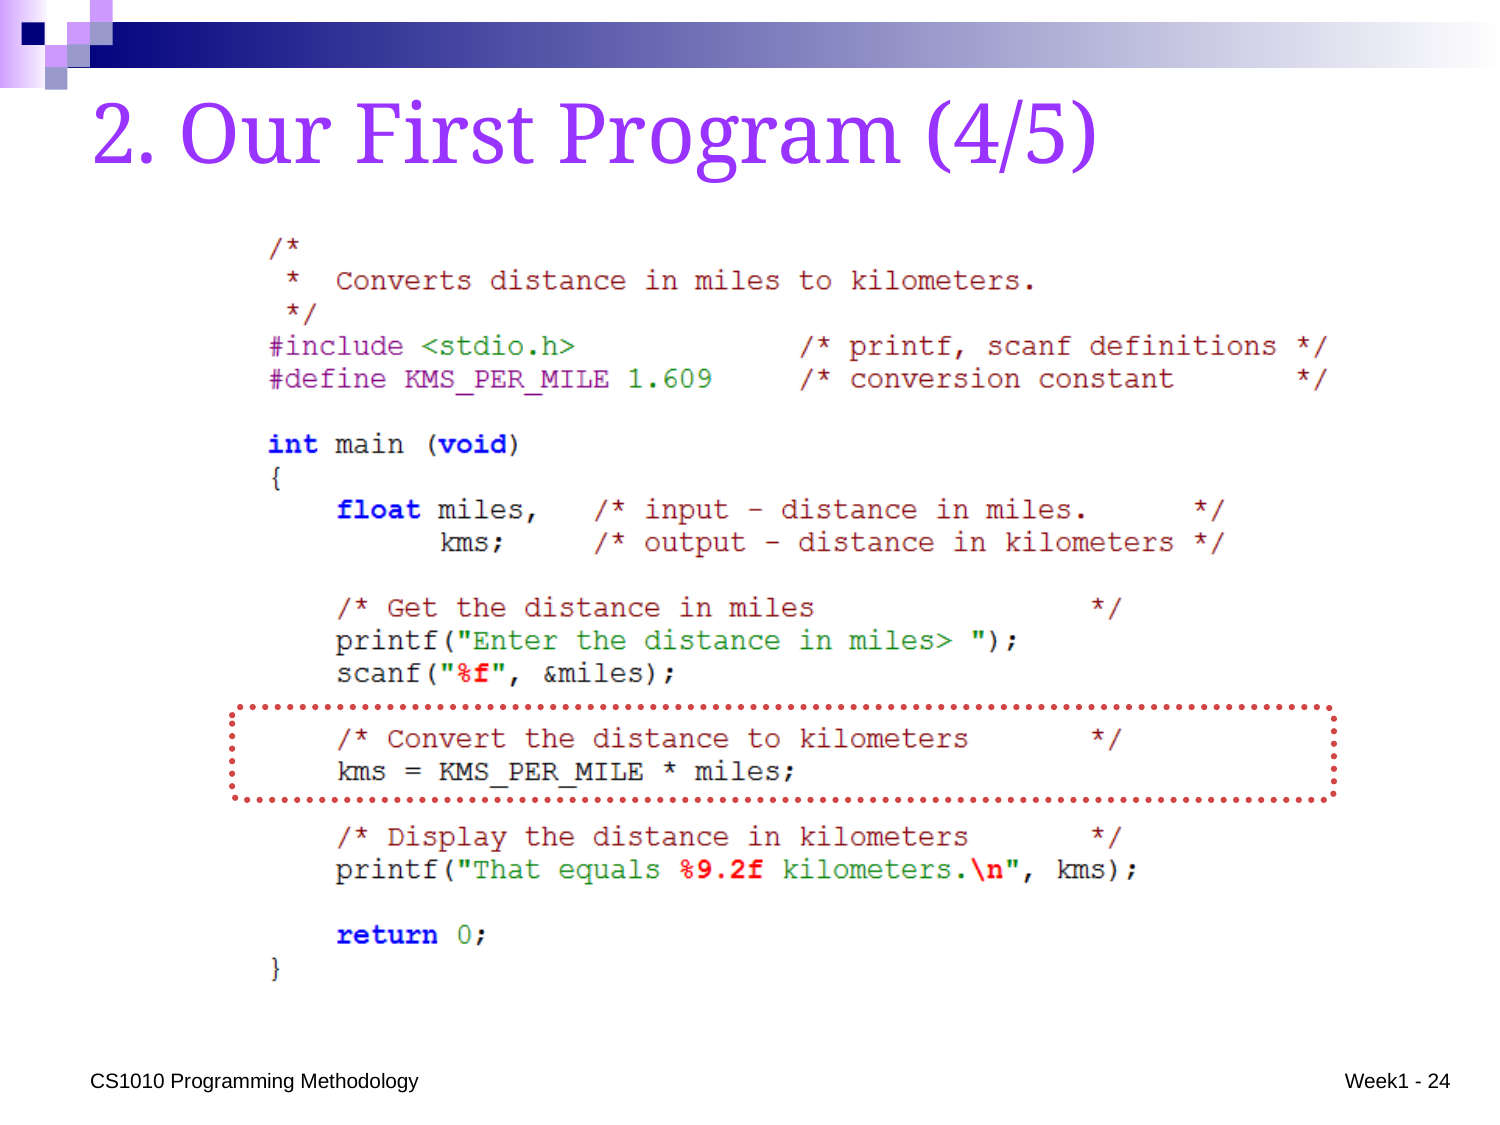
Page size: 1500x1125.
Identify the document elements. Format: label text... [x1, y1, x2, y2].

footer CS1010 Programming Methodology [74, 432, 439, 1101]
title 2. Our First Program (4/5) [74, 63, 1426, 197]
text_box Week1 - 24 [1258, 1060, 1466, 1100]
picture [196, 217, 1385, 1000]
